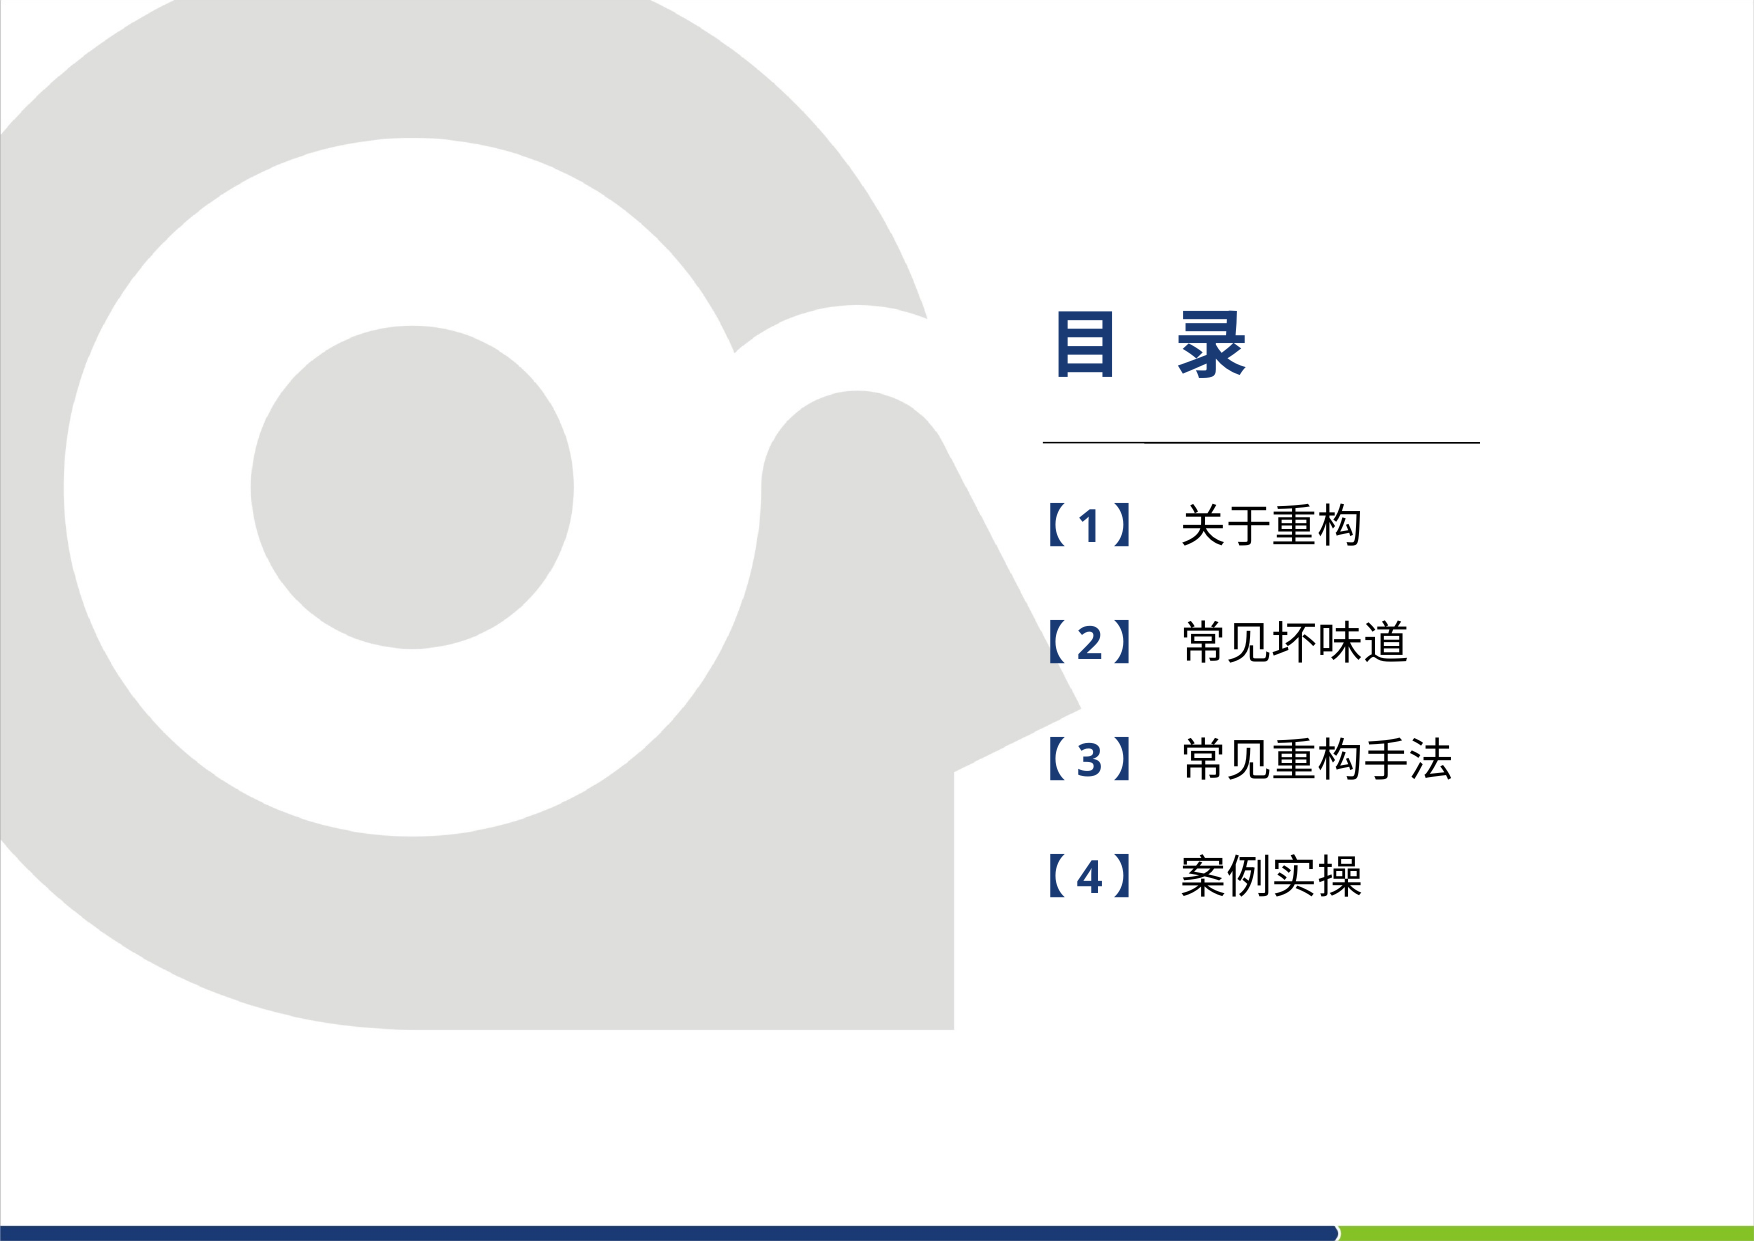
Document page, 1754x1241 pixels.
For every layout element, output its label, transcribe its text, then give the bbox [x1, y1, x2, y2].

picture [0, 0, 1754, 1241]
text_box 【2】 常见坏味道 [1005, 578, 1558, 676]
text_box 【1】 关于重构 [1005, 461, 1611, 559]
text_box 【4】 案例实操 [1005, 812, 1539, 910]
text_box 【3】 常见重构手法 [1005, 695, 1539, 793]
text_box 目 录 [1031, 251, 1494, 395]
